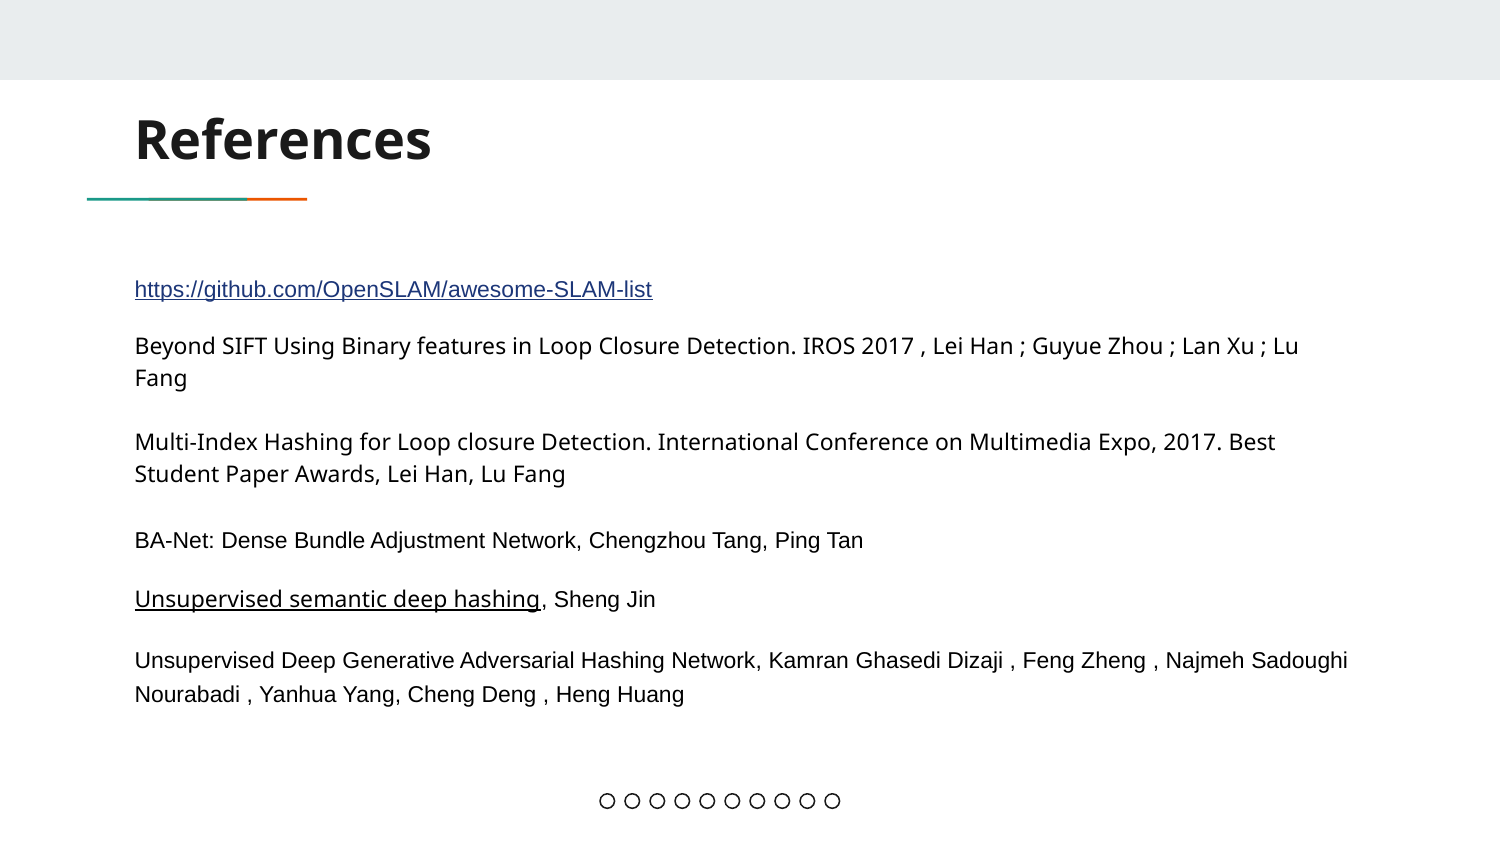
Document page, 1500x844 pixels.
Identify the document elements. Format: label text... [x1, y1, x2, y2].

text_box [600, 793, 615, 809]
text_box [675, 793, 690, 809]
title References [119, 90, 1381, 179]
text_box [800, 793, 815, 809]
list https://github.com/OpenSLAM/awesome-SLAM-list Beyond SIFT Using Binary features in Loop Closure Detection. IROS 2017 , Lei Han ; Guyue Zhou ; Lan Xu ; Lu Fang Multi-Index Hashing for Loop closure Detection. International Conference on Multimedia Expo, 2017. Best Student Paper Awards, Lei Han, Lu Fang BA-Net: Dense Bundle Adjustment Network, Chengzhou Tang, Ping Tan Unsupervised semantic deep hashing, Sheng Jin Unsupervised Deep Generative Adversarial Hashing Network, Kamran Ghasedi Dizaji , Feng Zheng , Najmeh Sadoughi Nourabadi , Yanhua Yang, Cheng Deng , Heng Huang [119, 254, 1371, 712]
text_box [699, 793, 715, 809]
text_box [825, 793, 840, 809]
text_box [624, 793, 640, 809]
text_box [750, 793, 765, 809]
text_box [774, 793, 790, 809]
text_box [650, 793, 665, 809]
text_box [725, 793, 740, 809]
